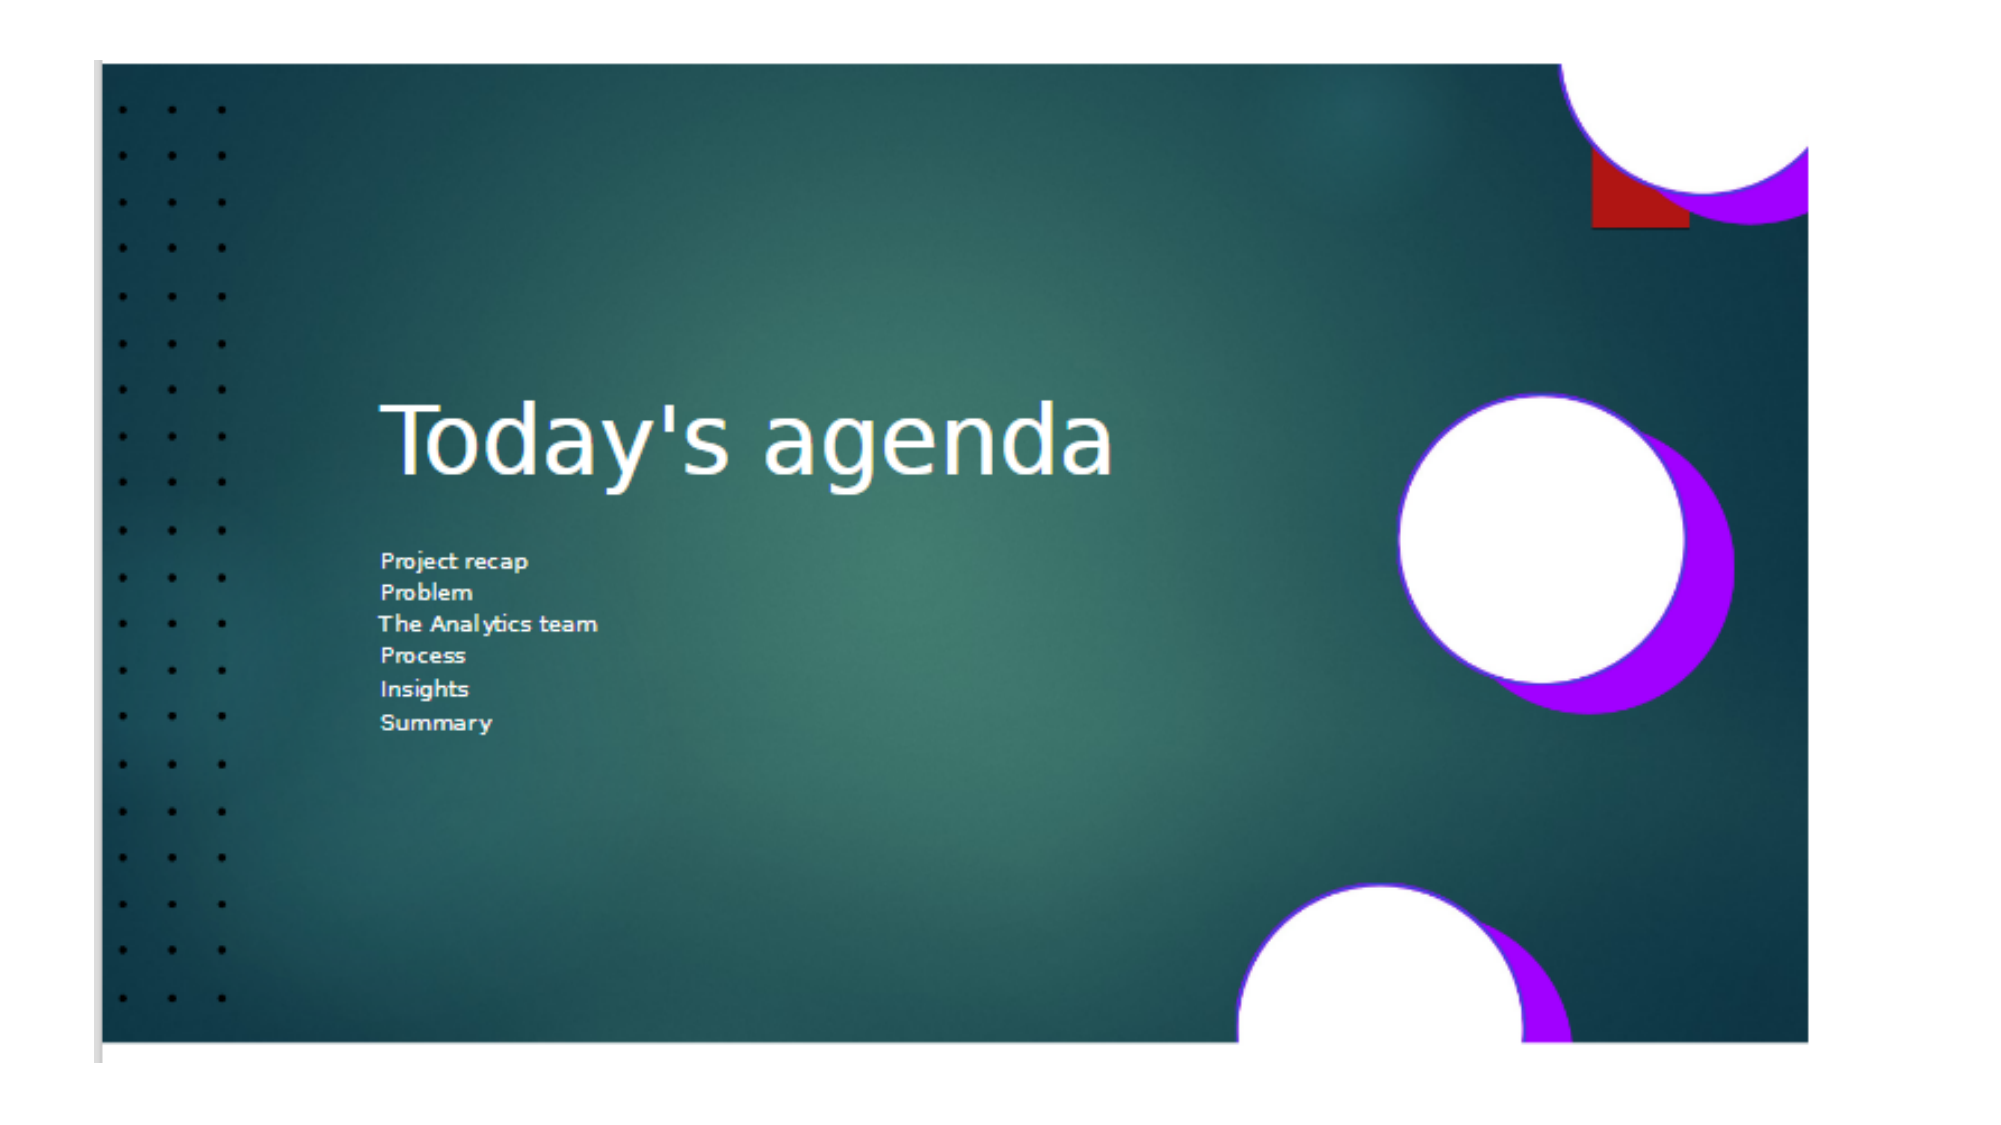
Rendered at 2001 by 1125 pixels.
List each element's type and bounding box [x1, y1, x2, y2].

picture [94, 60, 1847, 1063]
